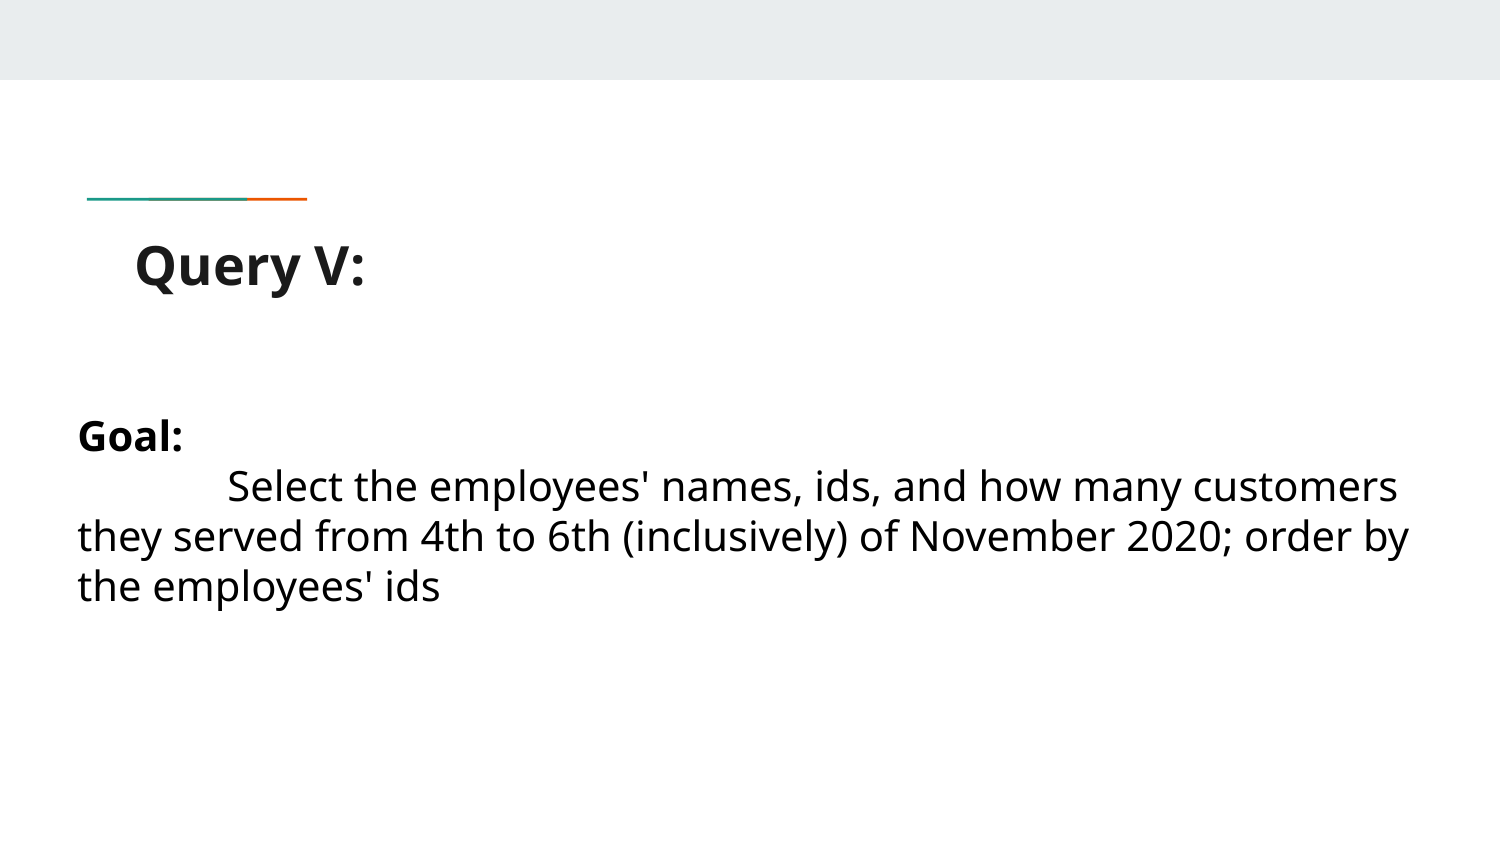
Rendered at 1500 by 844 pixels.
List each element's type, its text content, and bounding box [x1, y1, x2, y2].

text_box Goal: Select the employees' names, ids, and how many customers they served from 4th to 6th (inclusively) of November 2020; order by the employees' ids [62, 394, 1477, 548]
title Query V: [119, 216, 1381, 305]
